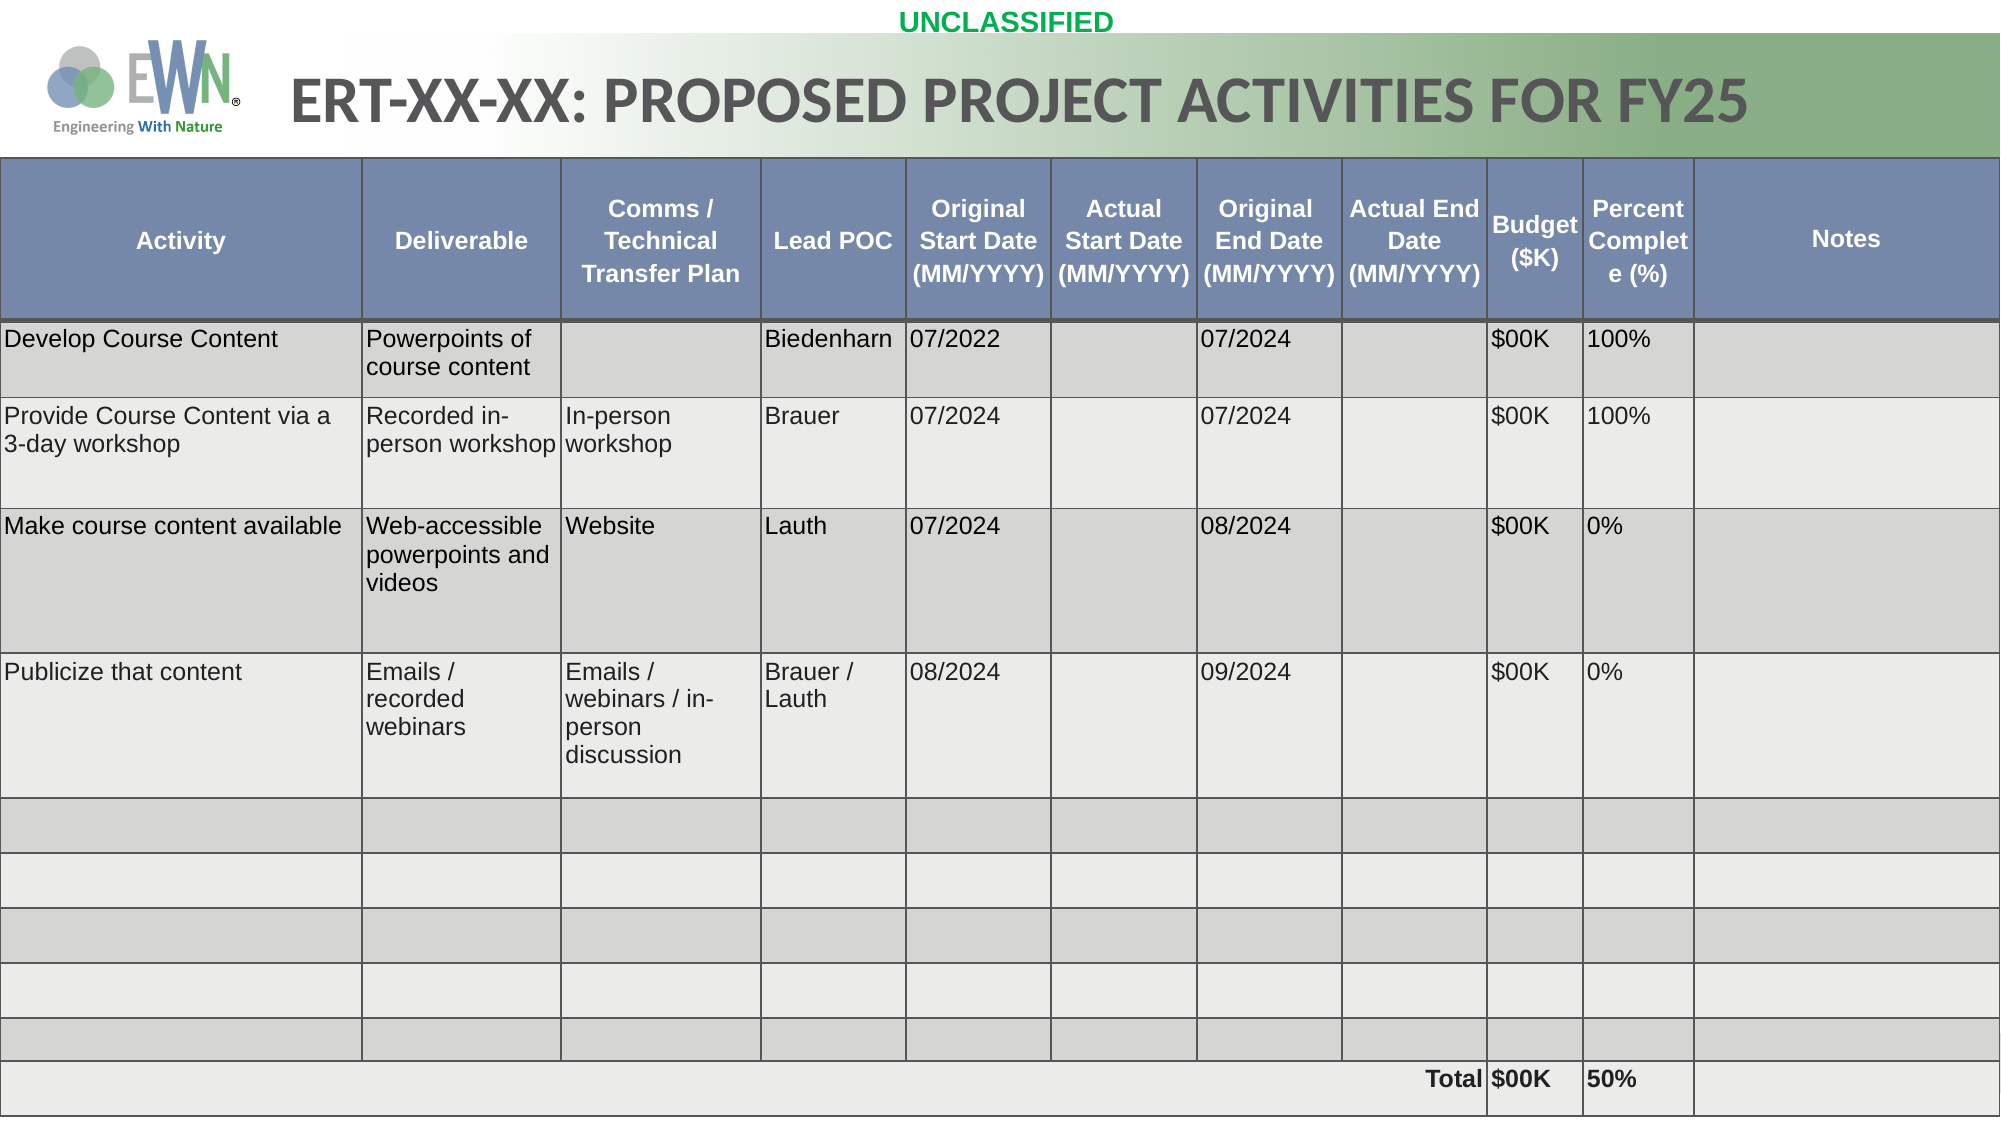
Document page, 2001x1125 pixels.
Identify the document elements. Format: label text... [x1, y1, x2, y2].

table_cell [1695, 854, 1999, 907]
table_cell [762, 1019, 905, 1060]
table_header Comms / Technical Transfer Plan [562, 159, 760, 318]
table_cell [363, 854, 560, 907]
table_cell 100% [1584, 323, 1693, 397]
table_cell 50% [1584, 1062, 1693, 1115]
table_cell [762, 799, 905, 852]
table_header Actual Start Date (MM/YYYY) [1052, 159, 1196, 318]
table_cell [1052, 509, 1196, 652]
table_cell [1695, 323, 1999, 397]
table_cell [907, 799, 1050, 852]
table_cell 08/2024 [1198, 509, 1341, 652]
table_cell [1343, 323, 1486, 397]
table_cell [1695, 799, 1999, 852]
table_cell [1343, 509, 1486, 652]
table_cell [363, 964, 560, 1017]
table_cell [1198, 964, 1341, 1017]
table_header Deliverable [363, 159, 560, 318]
table_cell [1343, 1019, 1486, 1060]
title ERT-XX-XX: Proposed Project Activities for FY25 [282, 33, 1957, 157]
table_cell [1, 1019, 361, 1060]
table_cell [363, 1019, 560, 1060]
table_cell [907, 854, 1050, 907]
table_cell [562, 799, 760, 852]
table_cell 07/2024 [1198, 398, 1341, 508]
table_cell [1695, 1062, 1999, 1115]
table_header Original End Date (MM/YYYY) [1198, 159, 1341, 318]
table_cell 07/2024 [907, 398, 1050, 508]
table_cell 08/2024 [907, 654, 1050, 797]
table_cell [1584, 799, 1693, 852]
table_cell [1198, 1019, 1341, 1060]
table_cell [1, 854, 361, 907]
table_cell Emails / recorded webinars [363, 654, 560, 797]
table_cell [1198, 799, 1341, 852]
table_cell Website [562, 509, 760, 652]
table_header Percent Complete (%) [1584, 159, 1693, 318]
table_cell 09/2024 [1198, 654, 1341, 797]
table_cell [1695, 509, 1999, 652]
table_cell Brauer / Lauth [762, 654, 905, 797]
table_cell $00K [1488, 654, 1582, 797]
table_cell [1695, 1019, 1999, 1060]
table_cell 07/2024 [1198, 323, 1341, 397]
table_cell [1584, 964, 1693, 1017]
table_cell [1052, 398, 1196, 508]
table_cell Powerpoints of course content [363, 323, 560, 397]
table_cell 0% [1584, 509, 1693, 652]
table_cell [562, 854, 760, 907]
table_cell $00K [1488, 1062, 1582, 1115]
table_cell Brauer [762, 398, 905, 508]
table_cell [1343, 964, 1486, 1017]
table_cell In-person workshop [562, 398, 760, 508]
table_cell Publicize that content [1, 654, 361, 797]
table_cell [907, 1019, 1050, 1060]
table_cell [363, 909, 560, 962]
table_cell [907, 964, 1050, 1017]
picture [43, 38, 255, 146]
table_cell [1052, 854, 1196, 907]
table_cell [1695, 398, 1999, 508]
table_cell [1488, 909, 1582, 962]
table_cell [1198, 854, 1341, 907]
table_cell [1584, 854, 1693, 907]
table_cell [562, 1019, 760, 1060]
table_header Actual End Date (MM/YYYY) [1343, 159, 1486, 318]
table_cell [762, 854, 905, 907]
table_cell [1052, 799, 1196, 852]
table_header Lead POC [762, 159, 905, 318]
table_cell [762, 909, 905, 962]
table_cell [1343, 654, 1486, 797]
table_cell [1052, 1019, 1196, 1060]
table_cell [907, 909, 1050, 962]
table_cell [1343, 854, 1486, 907]
table_cell [1052, 323, 1196, 397]
table_cell Biedenharn [762, 323, 905, 397]
table_cell [1488, 964, 1582, 1017]
table_cell $00K [1488, 323, 1582, 397]
table_cell [1, 799, 361, 852]
table_cell [1052, 654, 1196, 797]
table_cell 07/2024 [907, 509, 1050, 652]
table_cell Lauth [762, 509, 905, 652]
table_cell Recorded in-person workshop [363, 398, 560, 508]
table_cell [1343, 398, 1486, 508]
table_cell Make course content available [1, 509, 361, 652]
table_cell Develop Course Content [1, 323, 361, 397]
table_cell [1052, 909, 1196, 962]
table_cell [1, 909, 361, 962]
table_cell [1584, 909, 1693, 962]
table_cell [363, 799, 560, 852]
table_cell [562, 964, 760, 1017]
table_cell [1052, 964, 1196, 1017]
table_cell [1343, 909, 1486, 962]
table_header Budget ($K) [1488, 159, 1582, 318]
table_cell $00K [1488, 398, 1582, 508]
table_header Notes [1695, 159, 1999, 318]
table_cell [1488, 799, 1582, 852]
table_cell [1488, 1019, 1582, 1060]
table_cell Emails / webinars / in-person discussion [562, 654, 760, 797]
table_cell [1584, 1019, 1693, 1060]
table_cell $00K [1488, 509, 1582, 652]
picture [1957, 33, 2000, 157]
table_cell 07/2022 [907, 323, 1050, 397]
table_cell [1198, 909, 1341, 962]
table_cell Provide Course Content via a 3-day workshop [1, 398, 361, 508]
table_cell Total [1, 1062, 1486, 1115]
table_cell [1488, 854, 1582, 907]
table_header Original Start Date (MM/YYYY) [907, 159, 1050, 318]
table_cell [1695, 964, 1999, 1017]
table_cell 100% [1584, 398, 1693, 508]
table_cell [562, 323, 760, 397]
table_cell 0% [1584, 654, 1693, 797]
table_cell Web-accessible powerpoints and videos [363, 509, 560, 652]
table_cell [1, 964, 361, 1017]
table_cell [762, 964, 905, 1017]
table_cell [562, 909, 760, 962]
table_cell [1695, 909, 1999, 962]
table_cell [1695, 654, 1999, 797]
table_cell [1343, 799, 1486, 852]
table_header Activity [1, 159, 361, 318]
